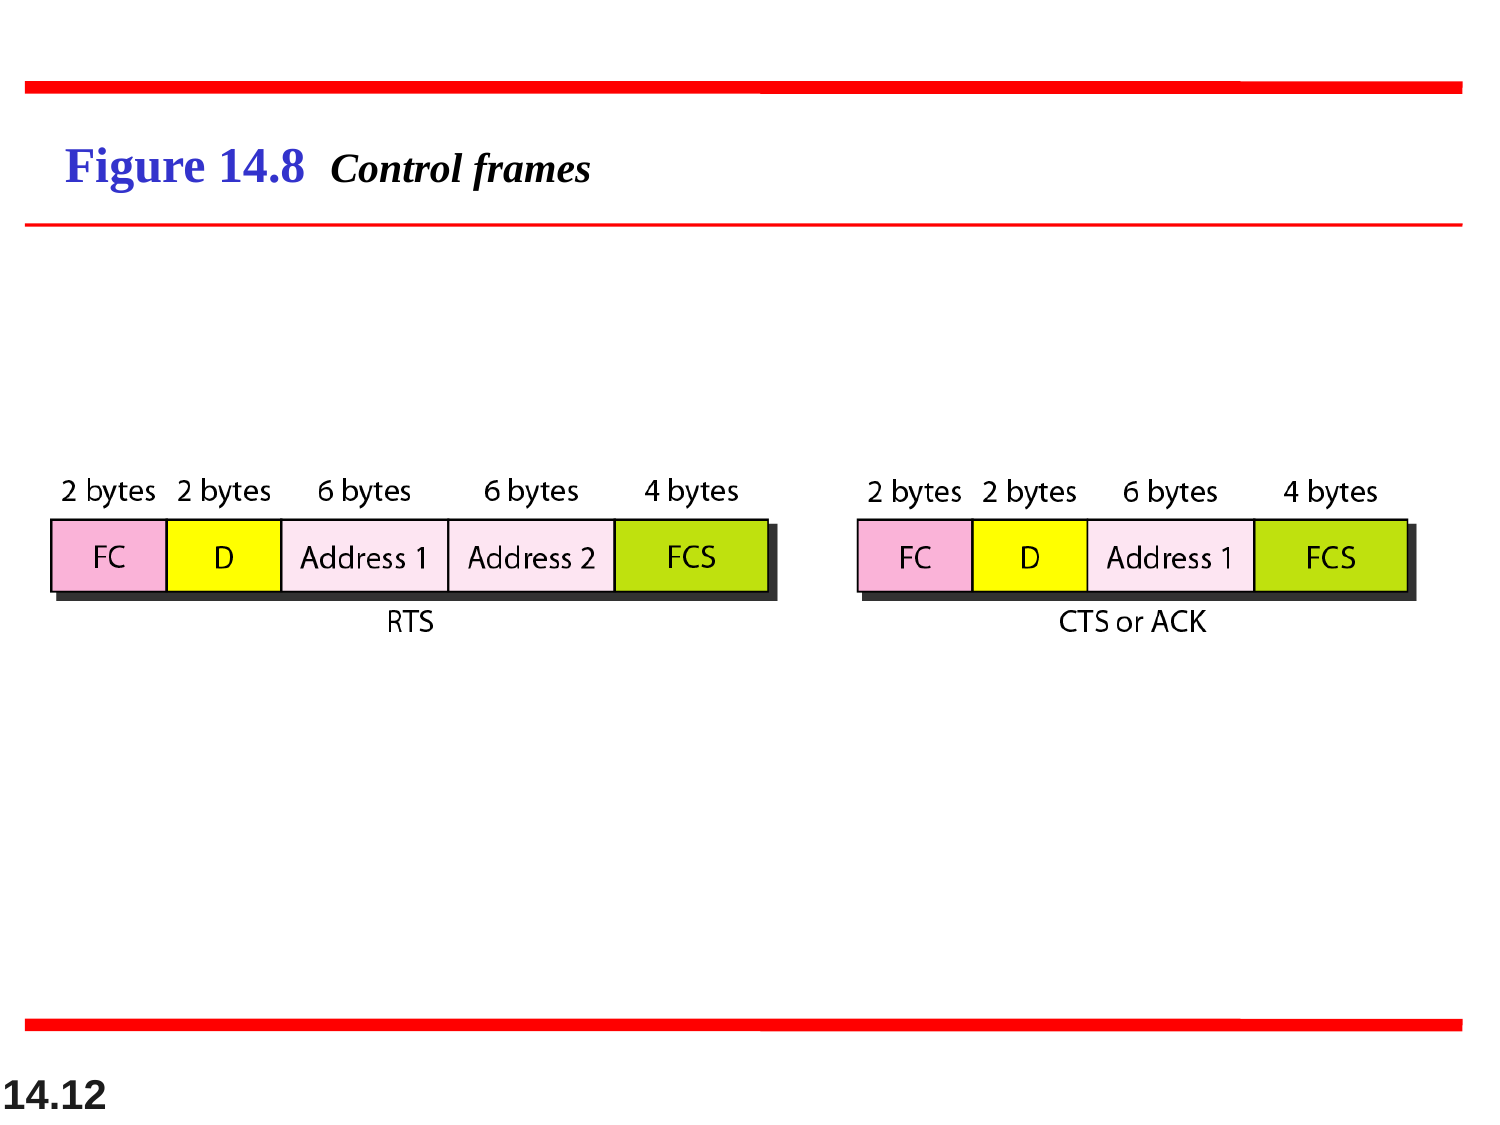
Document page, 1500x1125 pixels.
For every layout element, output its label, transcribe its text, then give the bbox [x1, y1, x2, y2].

text_box Figure 14.8 Control frames [49, 124, 607, 200]
picture [49, 474, 1417, 640]
slide_number 14.12 [0, 1050, 300, 1125]
